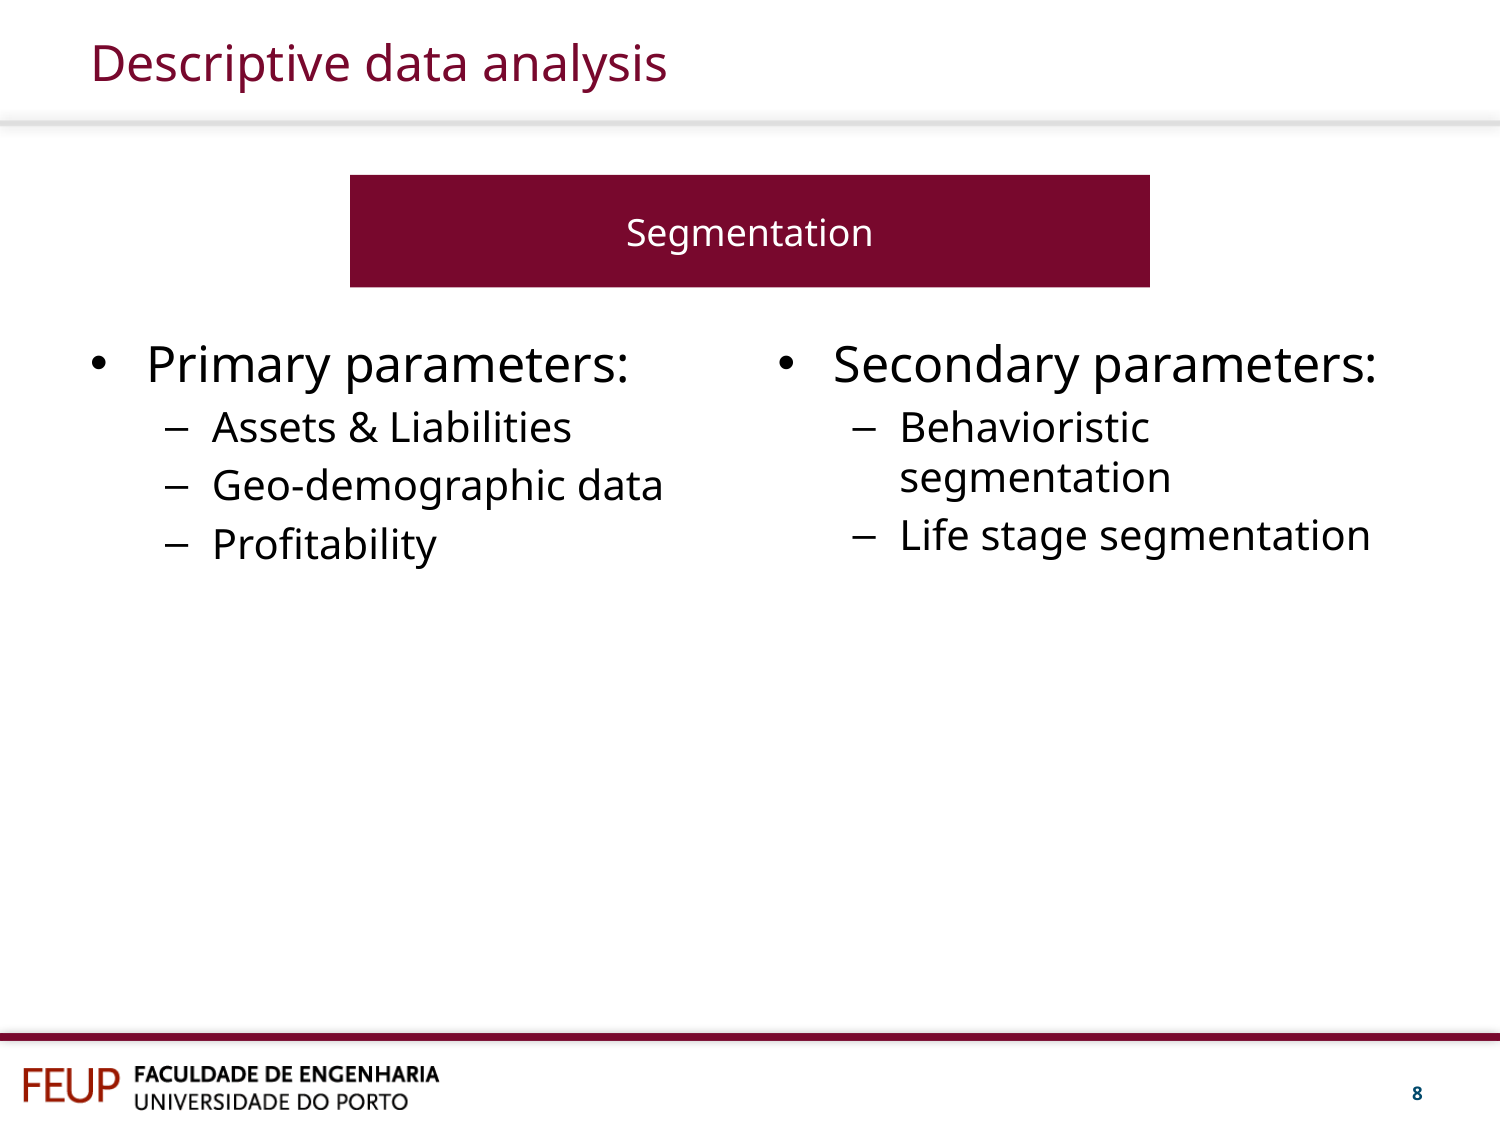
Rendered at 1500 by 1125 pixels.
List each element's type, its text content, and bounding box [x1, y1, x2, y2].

picture [0, 109, 1500, 138]
text_box Segmentation [348, 173, 1152, 290]
list Secondary parameters: Behavioristic segmentation Life stage segmentation [762, 324, 1425, 1005]
title Descriptive data analysis [75, 0, 1425, 124]
picture [0, 1024, 1500, 1050]
list Primary parameters: Assets & Liabilities Geo-demographic data Profitability [75, 324, 738, 1005]
picture [23, 1065, 440, 1111]
